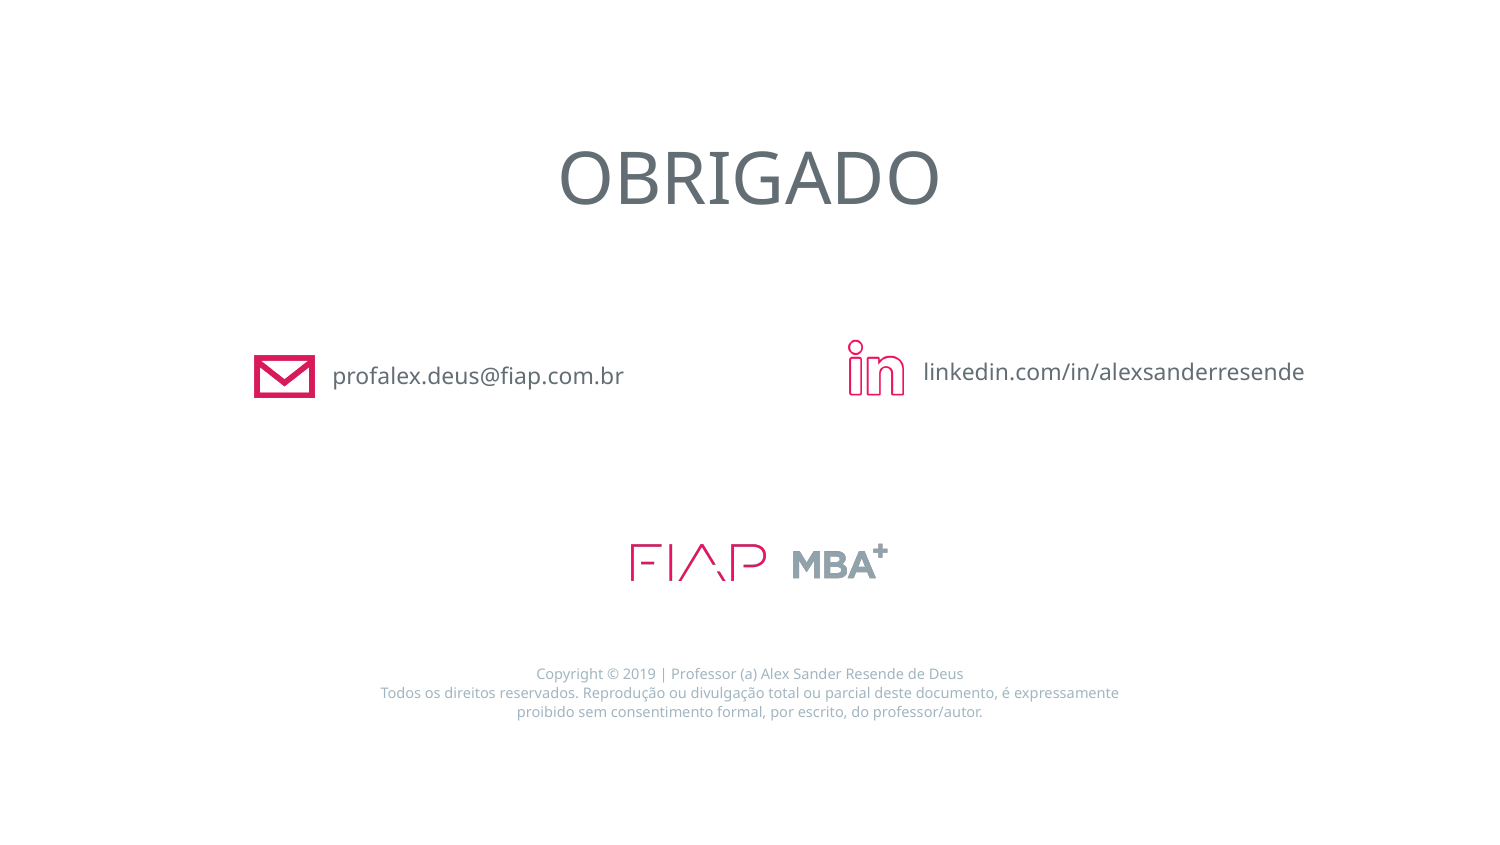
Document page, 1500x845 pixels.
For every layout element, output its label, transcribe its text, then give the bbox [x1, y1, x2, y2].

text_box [631, 539, 889, 581]
text_box profalex.deus@fiap.com.br [317, 354, 668, 397]
picture [847, 339, 904, 396]
text_box OBRIGADO [0, 124, 1500, 227]
picture [254, 354, 316, 398]
text_box linkedin.com/in/alexsanderresende [908, 349, 1361, 392]
text_box Copyright © 2019 | Professor (a) Alex Sander Resende de Deus Todos os direitos reservados. Reprodução ou divulgação total ou parcial deste documento, é expressamente proibido sem consentimento formal, por escrito, do professor/autor. [365, 655, 1135, 728]
